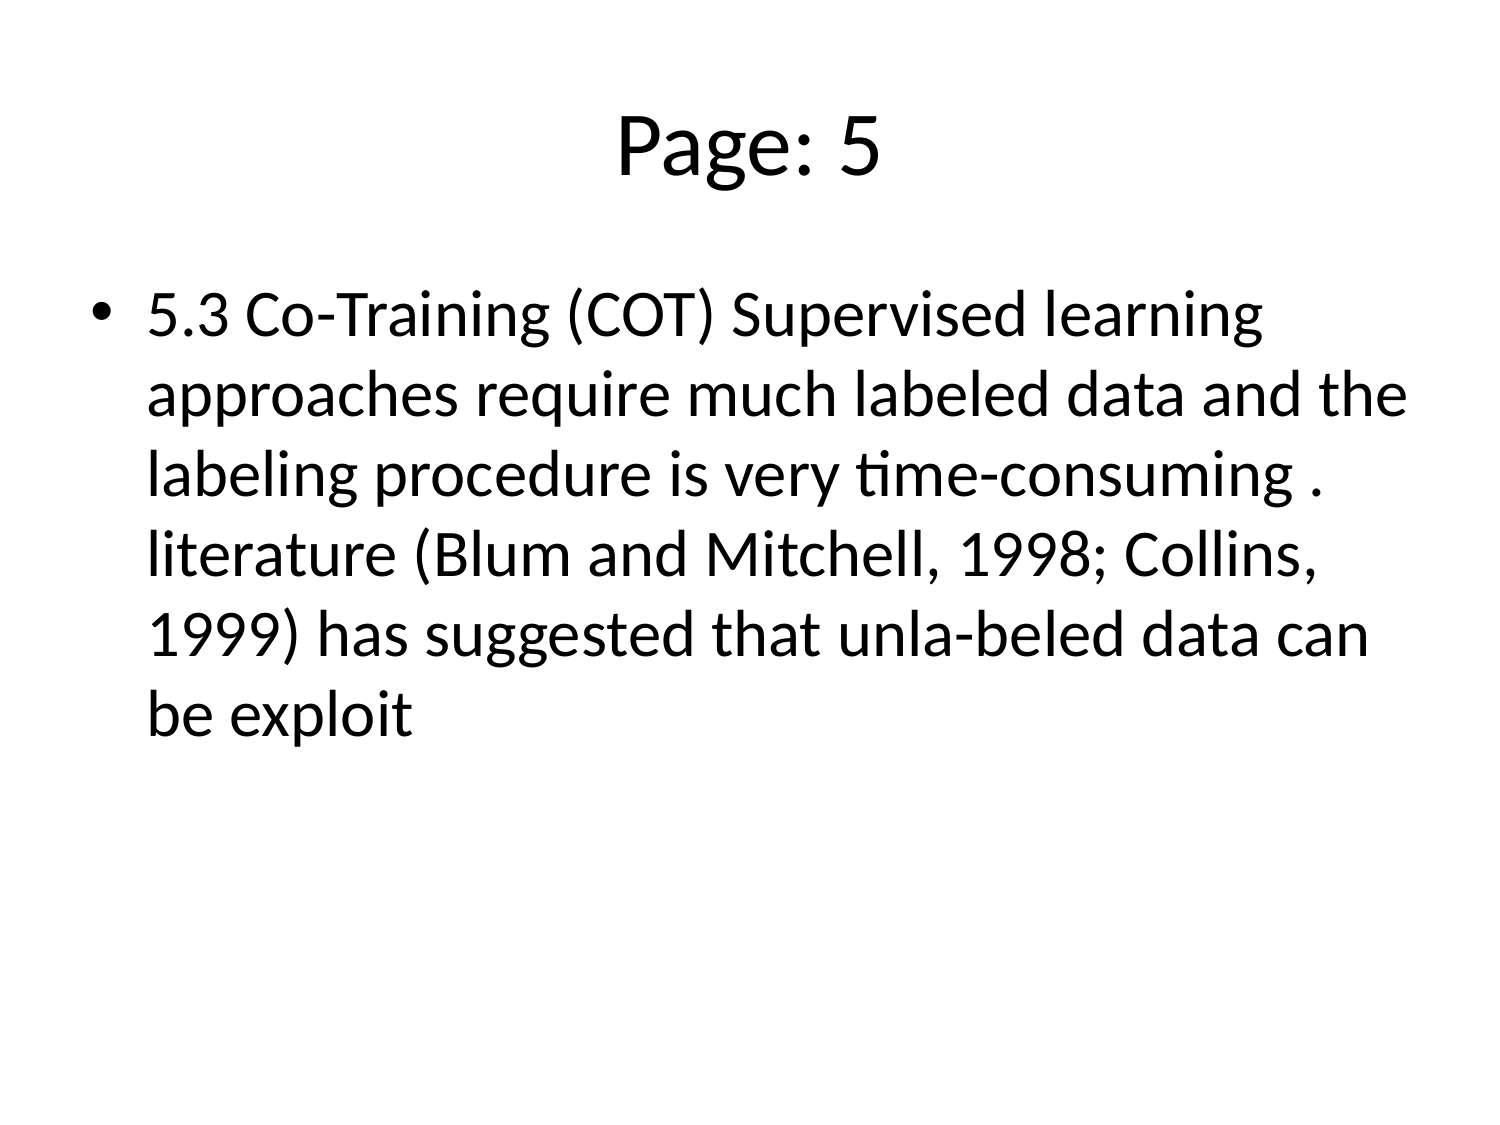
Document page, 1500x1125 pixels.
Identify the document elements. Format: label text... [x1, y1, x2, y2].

title Page: 5 [75, 45, 1425, 233]
list 5.3 Co-Training (COT) Supervised learning approaches require much labeled data and the labeling procedure is very time-consuming . literature (Blum and Mitchell, 1998; Collins, 1999) has suggested that unla-beled data can be exploit [75, 262, 1425, 1005]
